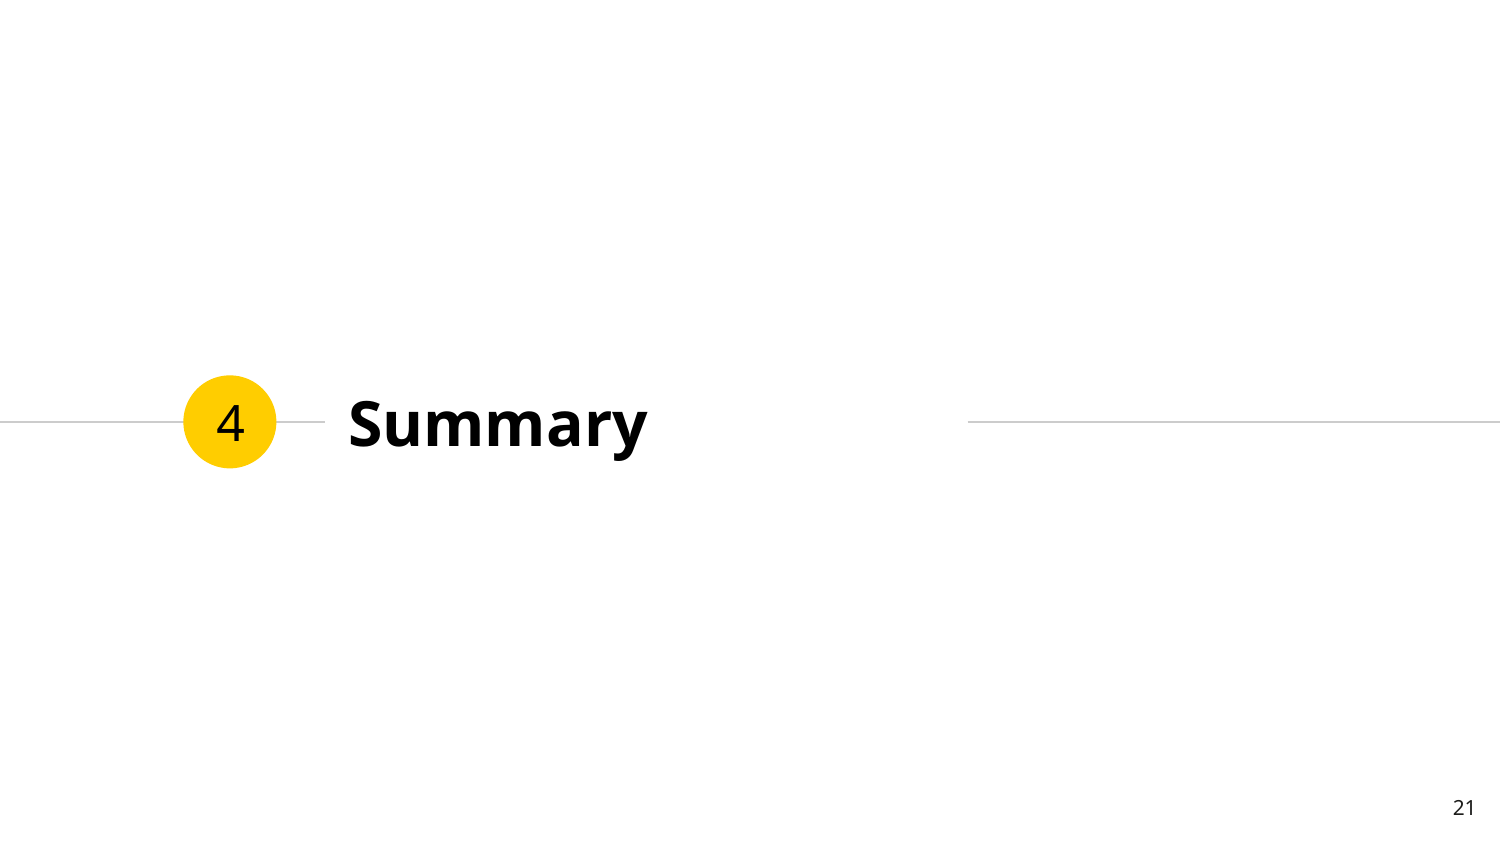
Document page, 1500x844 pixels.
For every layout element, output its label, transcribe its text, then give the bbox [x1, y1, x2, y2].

text_box 4 [186, 375, 276, 468]
slide_number ‹#› [1401, 779, 1492, 844]
title Summary [333, 369, 955, 475]
